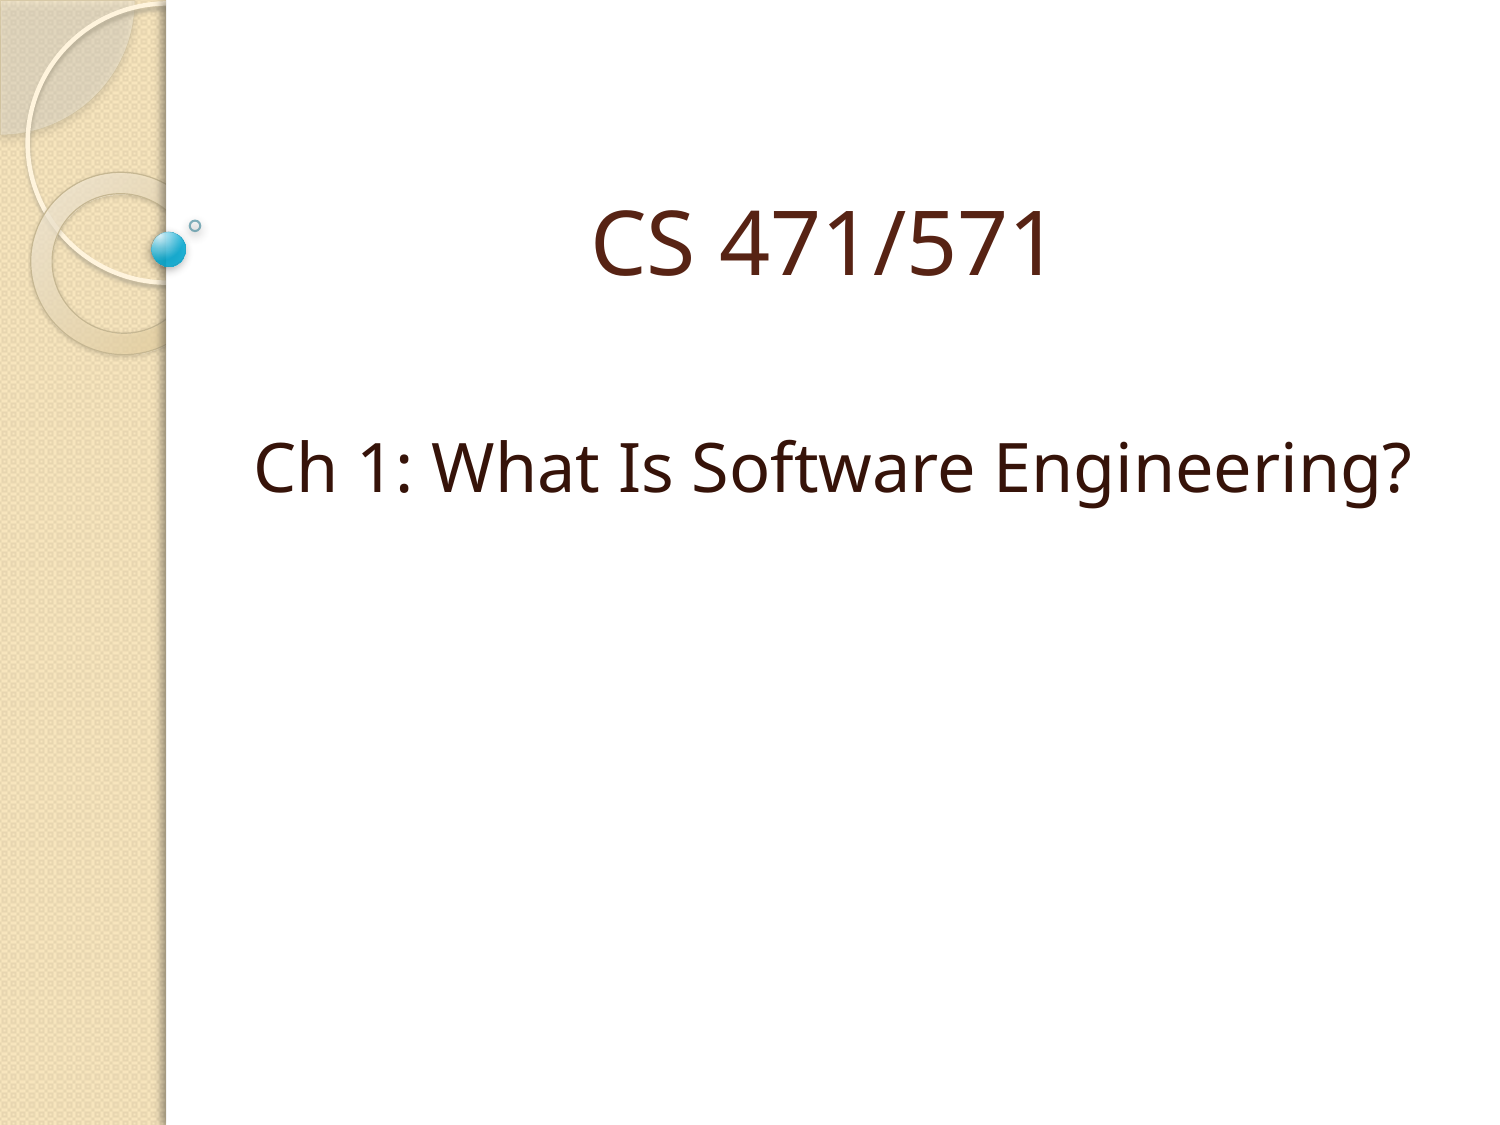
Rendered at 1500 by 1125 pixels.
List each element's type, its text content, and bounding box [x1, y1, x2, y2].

title CS 471/571 [174, 59, 1476, 301]
subtitle Ch 1: What Is Software Engineering? [234, 373, 1450, 591]
